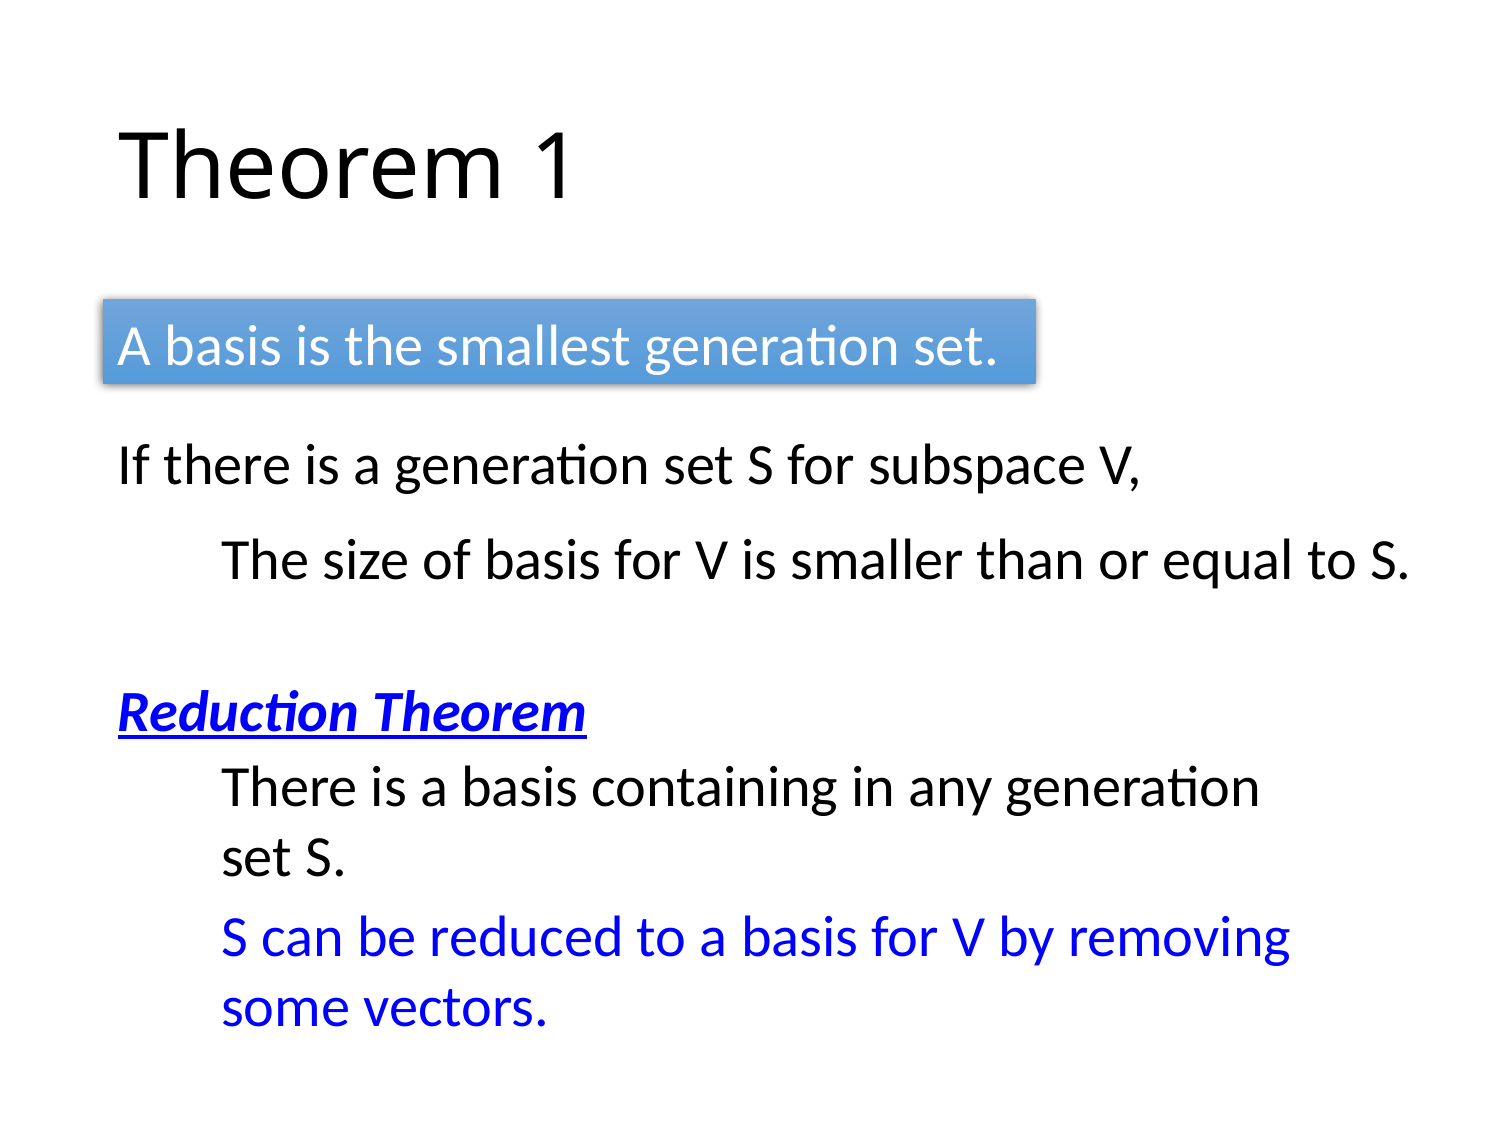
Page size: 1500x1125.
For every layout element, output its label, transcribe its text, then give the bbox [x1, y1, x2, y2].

title Theorem 1 [103, 59, 1397, 278]
text_box S can be reduced to a basis for V by removing some vectors. [206, 890, 1312, 1046]
text_box The size of basis for V is smaller than or equal to S. [206, 514, 1462, 599]
text_box There is a basis containing in any generation set S. [206, 740, 1312, 890]
text_box If there is a generation set S for subspace V, [103, 418, 1397, 504]
text_box A basis is the smallest generation set. [103, 299, 1036, 384]
text_box Reduction Theorem [103, 665, 822, 751]
